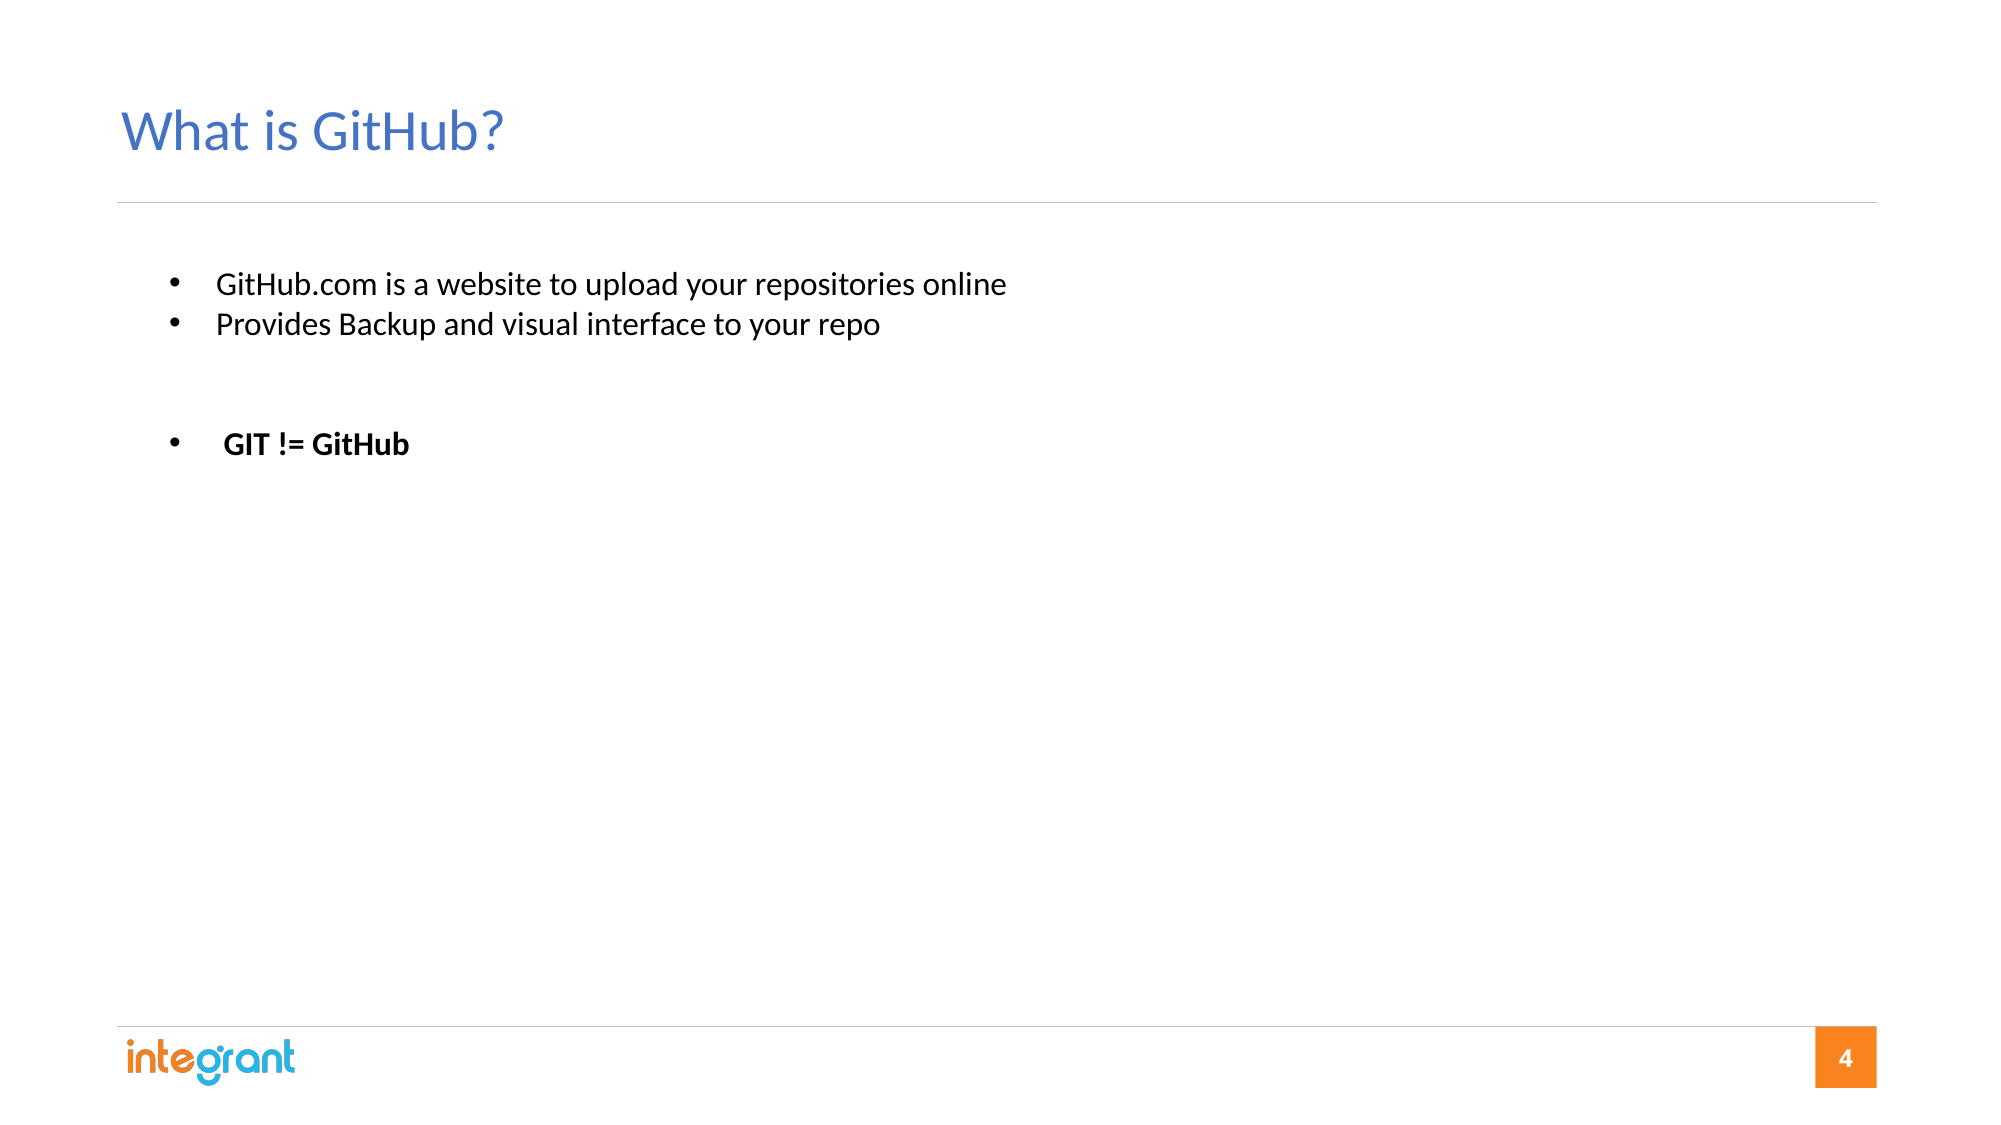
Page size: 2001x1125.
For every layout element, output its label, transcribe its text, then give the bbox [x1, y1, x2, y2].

text_box What is GitHub? [106, 84, 1947, 215]
picture [123, 1035, 298, 1088]
text_box GitHub.com is a website to upload your repositories online Provides Backup and visual interface to your repo GIT != GitHub [154, 254, 1805, 470]
slide_number 4 [1815, 1035, 1877, 1088]
